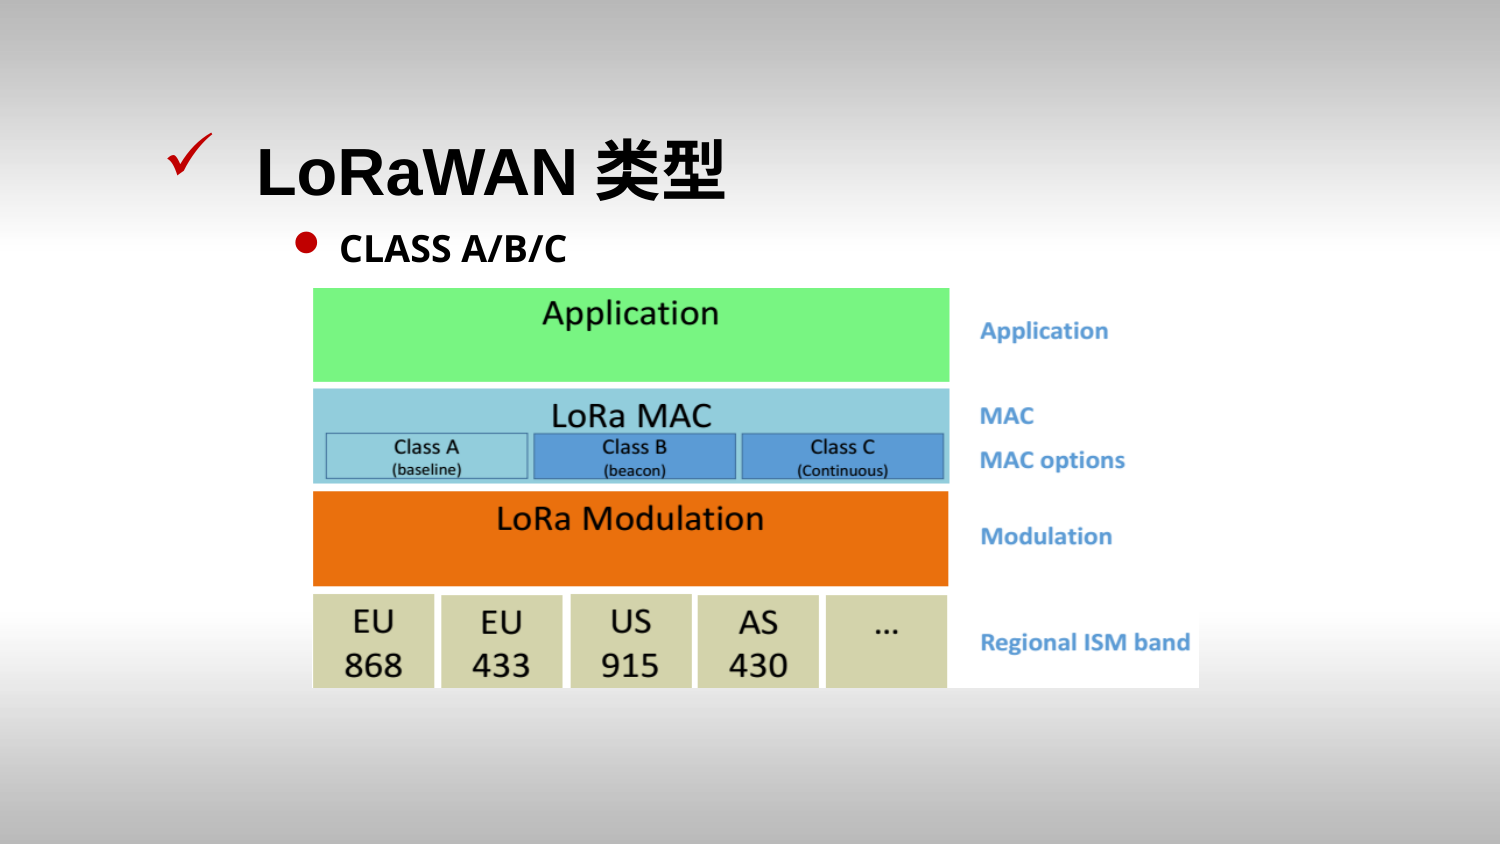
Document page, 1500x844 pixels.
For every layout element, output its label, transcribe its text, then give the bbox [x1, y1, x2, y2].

text_box LoRaWAN类型 [147, 81, 1365, 217]
picture [0, 0, 1500, 844]
text_box CLASS A/B/C [277, 217, 1117, 278]
